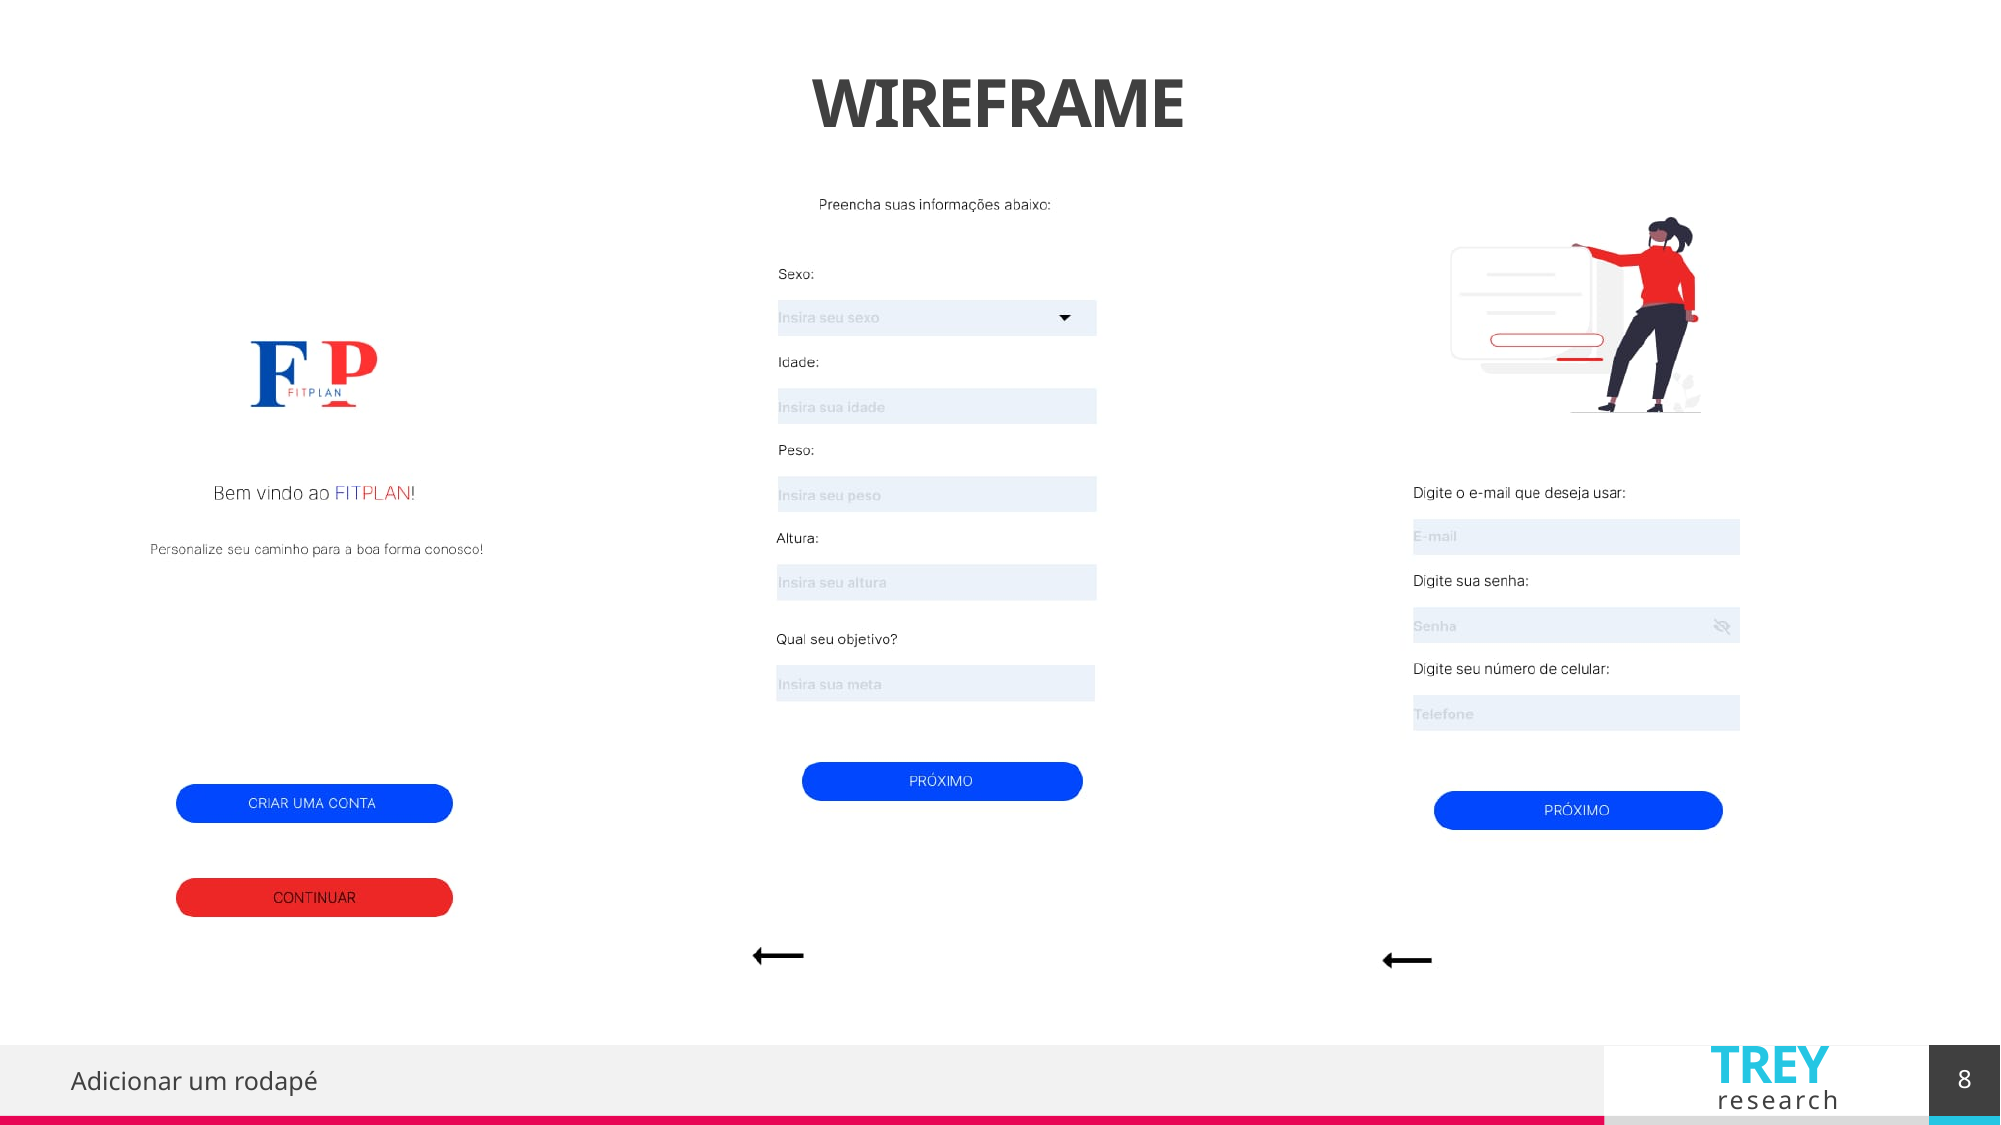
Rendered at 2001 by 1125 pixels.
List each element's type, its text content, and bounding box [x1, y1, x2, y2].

picture [1369, 146, 1782, 1004]
footer Adicionar um rodapé [70, 1056, 1000, 1105]
slide_number 8 [1929, 1045, 2000, 1116]
picture [737, 146, 1143, 1004]
title WIREFRAME [70, 70, 1930, 142]
picture [111, 146, 513, 1004]
